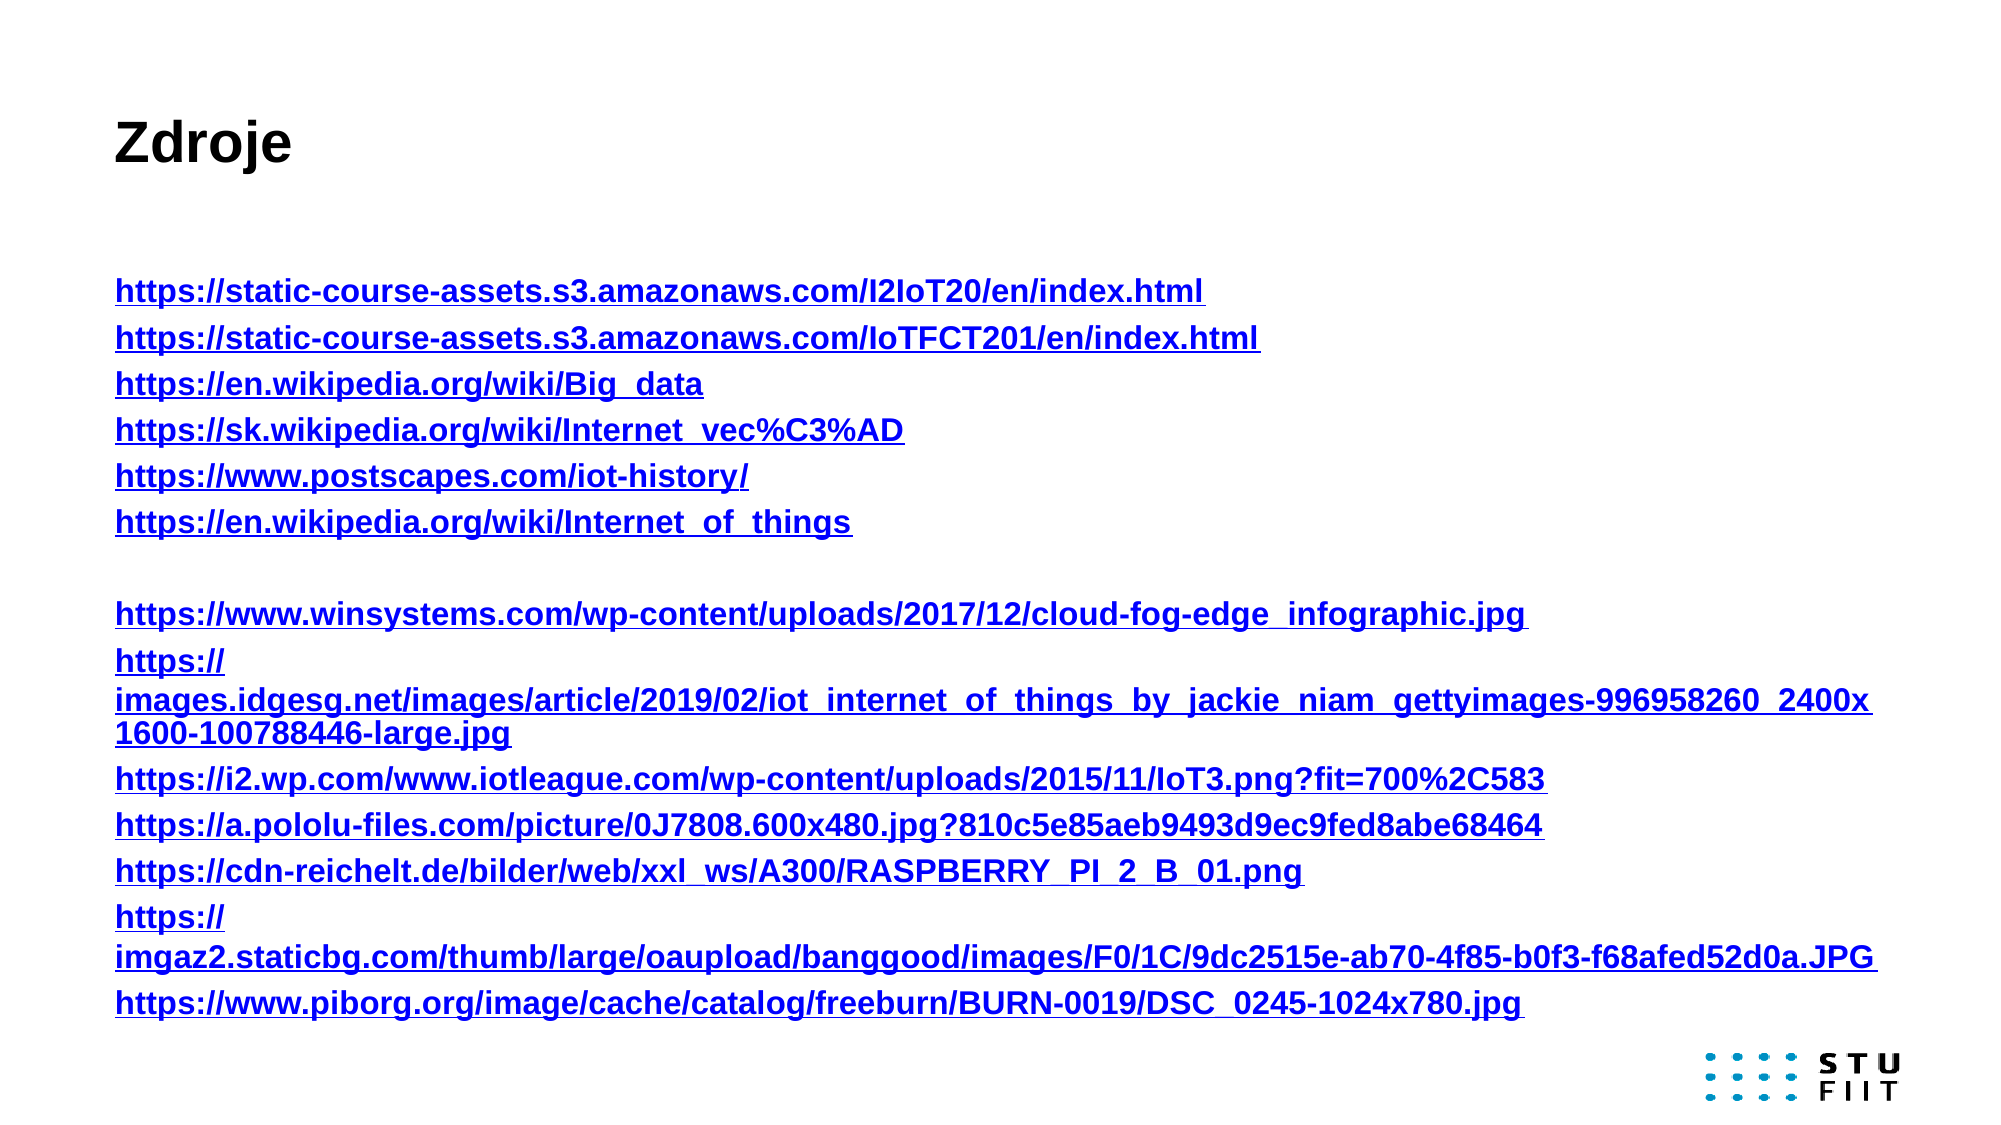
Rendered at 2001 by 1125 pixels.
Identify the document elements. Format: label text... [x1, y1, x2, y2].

list https://static-course-assets.s3.amazonaws.com/I2IoT20/en/index.html https://static-course-assets.s3.amazonaws.com/IoTFCT201/en/index.html https://en.wikipedia.org/wiki/Big_data https://sk.wikipedia.org/wiki/Internet_vec%C3%AD https://www.postscapes.com/iot-history/ https://en.wikipedia.org/wiki/Internet_of_things https://www.winsystems.com/wp-content/uploads/2017/12/cloud-fog-edge_infographic.jpg https://images.idgesg.net/images/article/2019/02/iot_internet_of_things_by_jackie_niam_gettyimages-996958260_2400x1600-100788446-large.jpg https://i2.wp.com/www.iotleague.com/wp-content/uploads/2015/11/IoT3.png?fit=700%2C583 https://a.pololu-files.com/picture/0J7808.600x480.jpg?810c5e85aeb9493d9ec9fed8abe68464 https://cdn-reichelt.de/bilder/web/xxl_ws/A300/RASPBERRY_PI_2_B_01.png https://imgaz2.staticbg.com/thumb/large/oaupload/banggood/images/F0/1C/9dc2515e-ab70-4f85-b0f3-f68afed52d0a.JPG https://www.piborg.org/image/cache/catalog/freeburn/BURN-0019/DSC_0245-1024x780.jpg [99, 262, 1900, 1005]
title Zdroje [99, 45, 1900, 233]
picture [1692, 1045, 1914, 1118]
